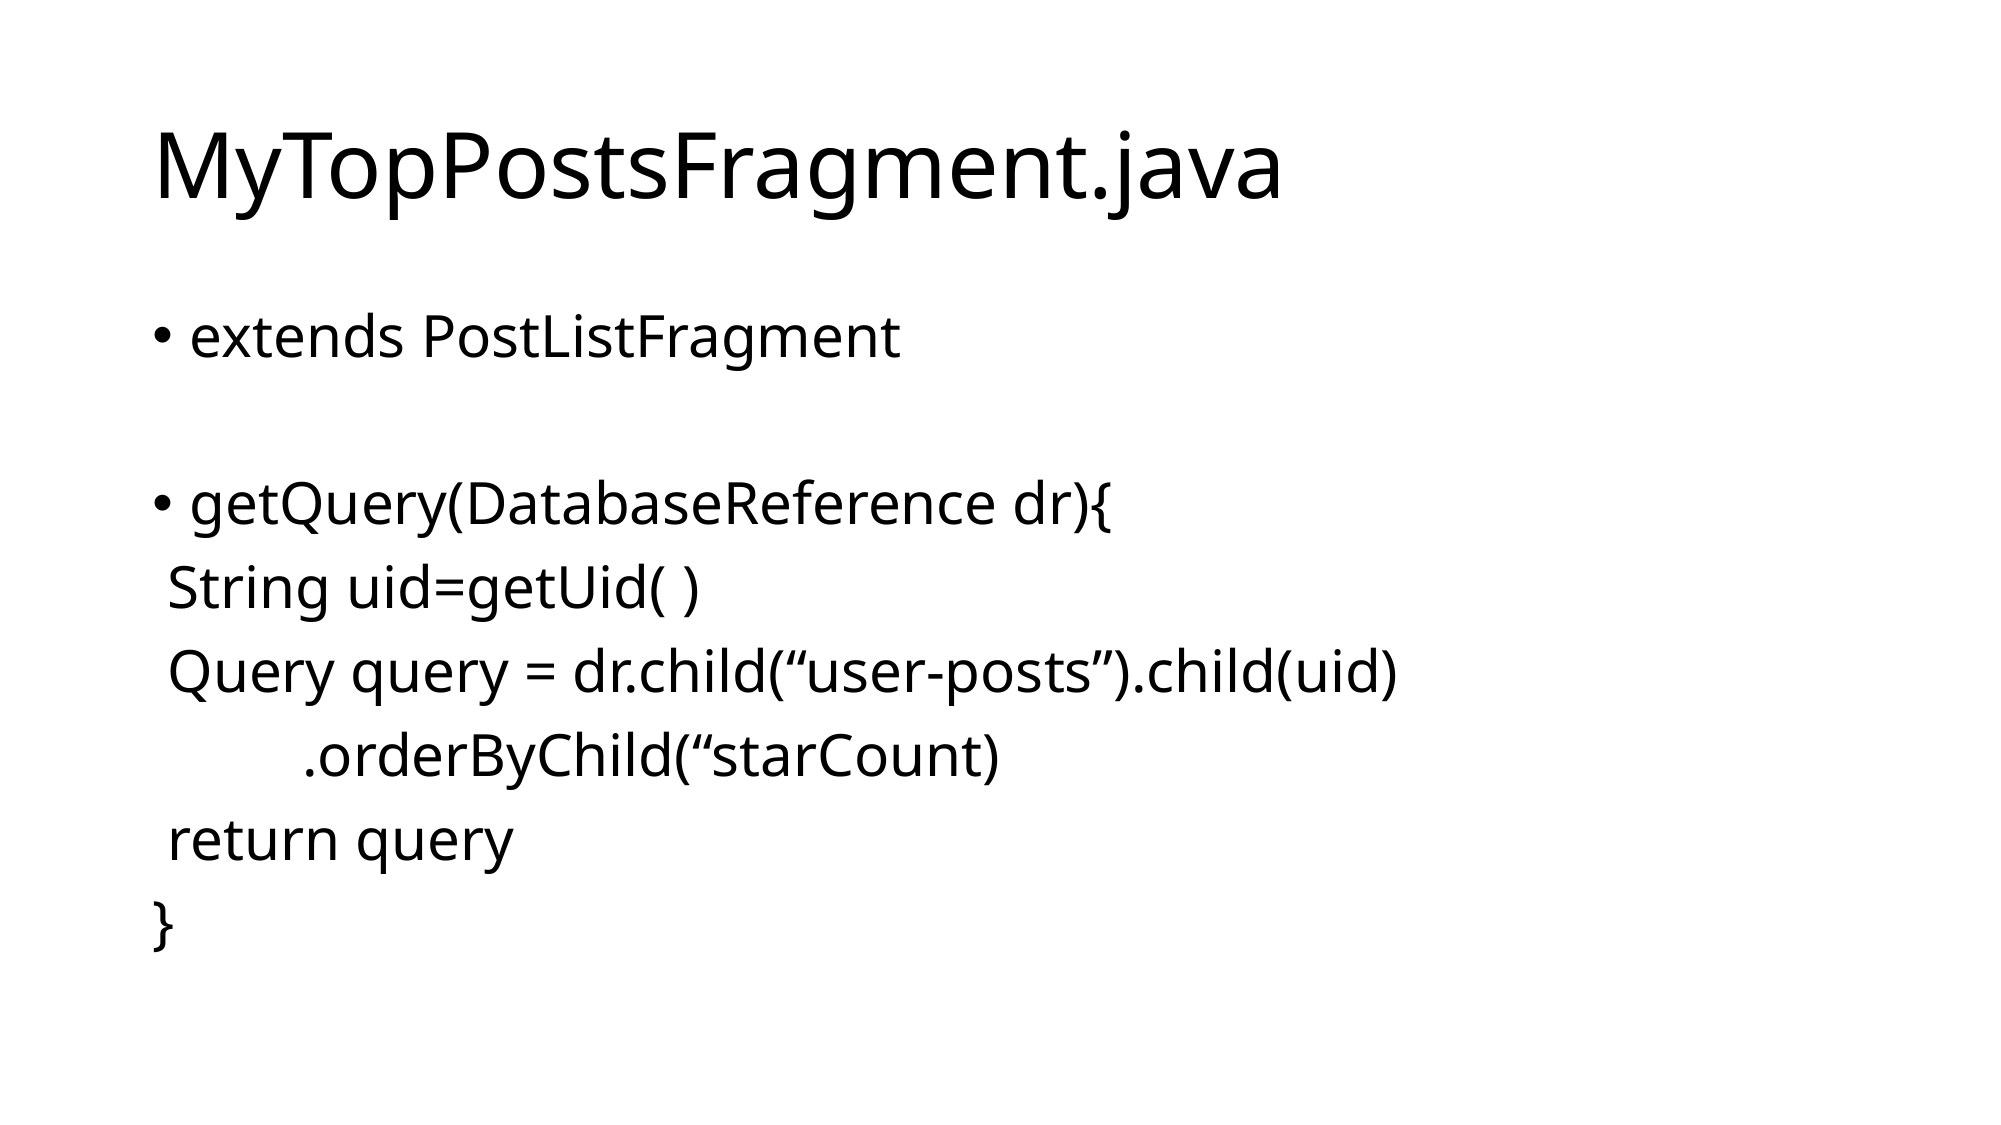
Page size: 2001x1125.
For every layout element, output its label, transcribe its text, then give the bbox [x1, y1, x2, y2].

title MyTopPostsFragment.java [137, 59, 1863, 278]
list extends PostListFragment getQuery(DatabaseReference dr){ String uid=getUid( ) Query query = dr.child(“user-posts”).child(uid) .orderByChild(“starCount) return query } [137, 299, 1863, 1014]
